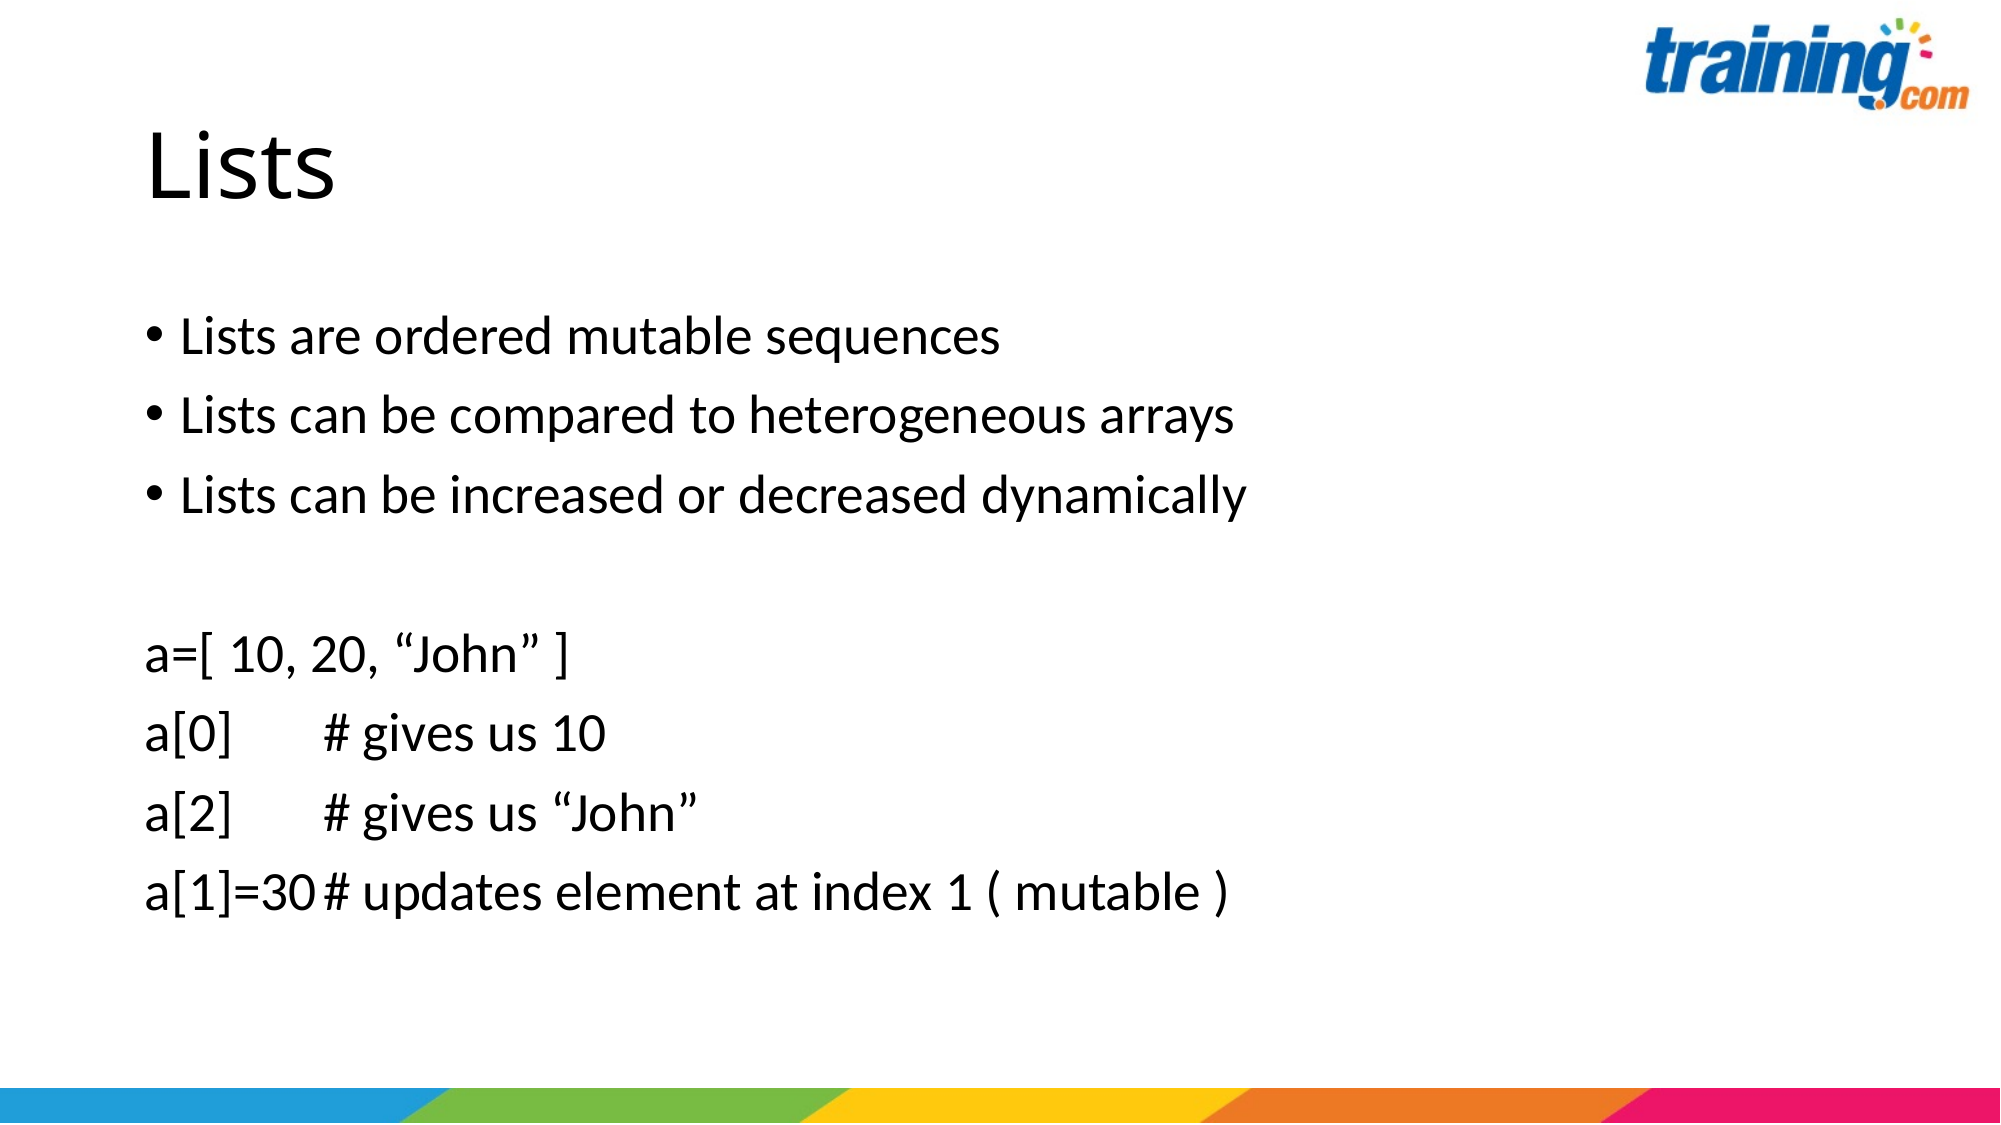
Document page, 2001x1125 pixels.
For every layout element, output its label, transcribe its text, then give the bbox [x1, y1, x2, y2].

picture [1629, 0, 1990, 134]
list Lists are ordered mutable sequences Lists can be compared to heterogeneous arrays Lists can be increased or decreased dynamically a=[ 10, 20, “John” ] a[0] # gives us 10 a[2] # gives us “John” a[1]=30 # updates element at index 1 ( mutable ) [136, 298, 1863, 1014]
title Lists [136, 59, 1863, 278]
picture [0, 1088, 2000, 1123]
